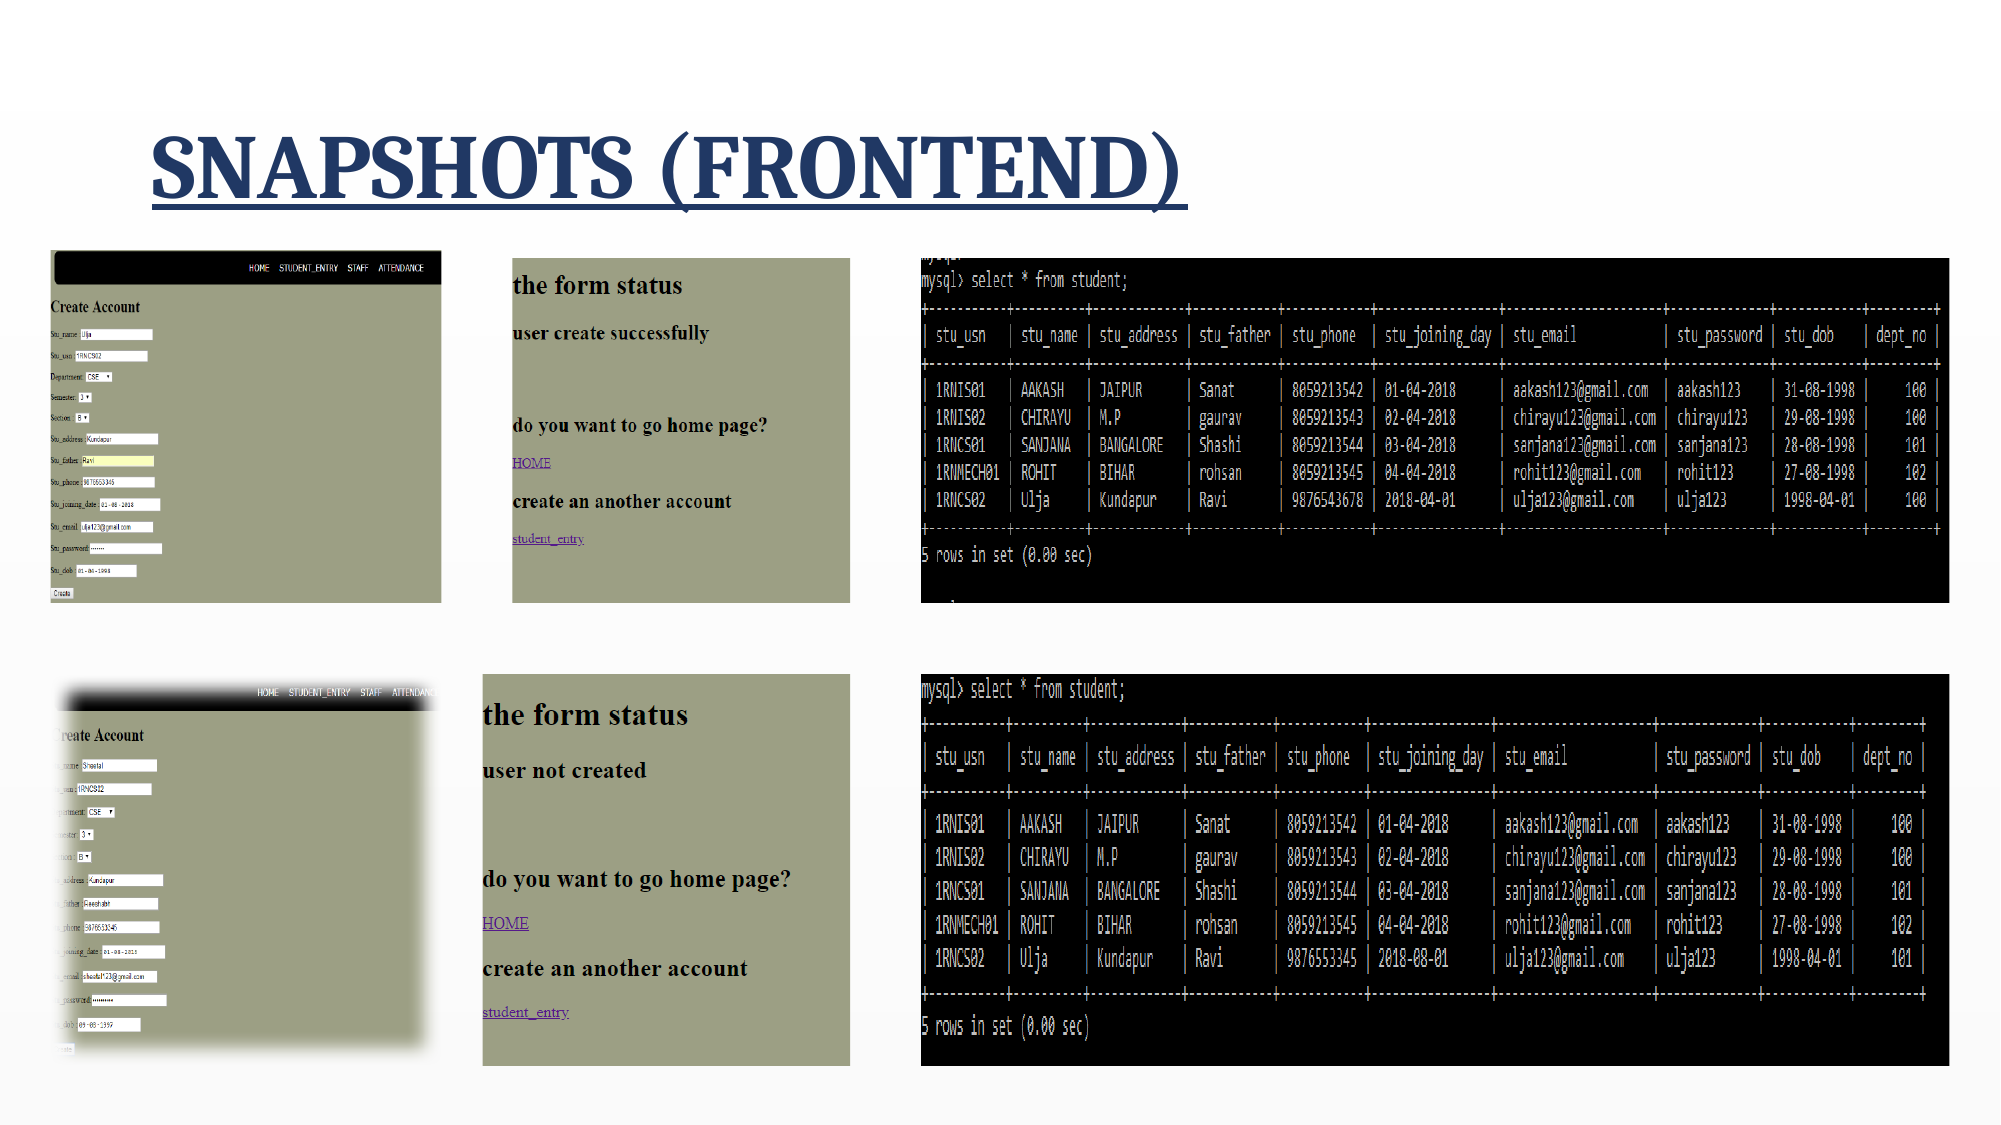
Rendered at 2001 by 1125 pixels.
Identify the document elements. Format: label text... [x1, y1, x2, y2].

title SNAPSHOTS (FRONTEND) [137, 59, 1863, 278]
picture [921, 258, 1950, 603]
picture [482, 674, 851, 1066]
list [50, 250, 442, 603]
picture [50, 674, 442, 1066]
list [512, 258, 851, 603]
picture [921, 674, 1950, 1066]
